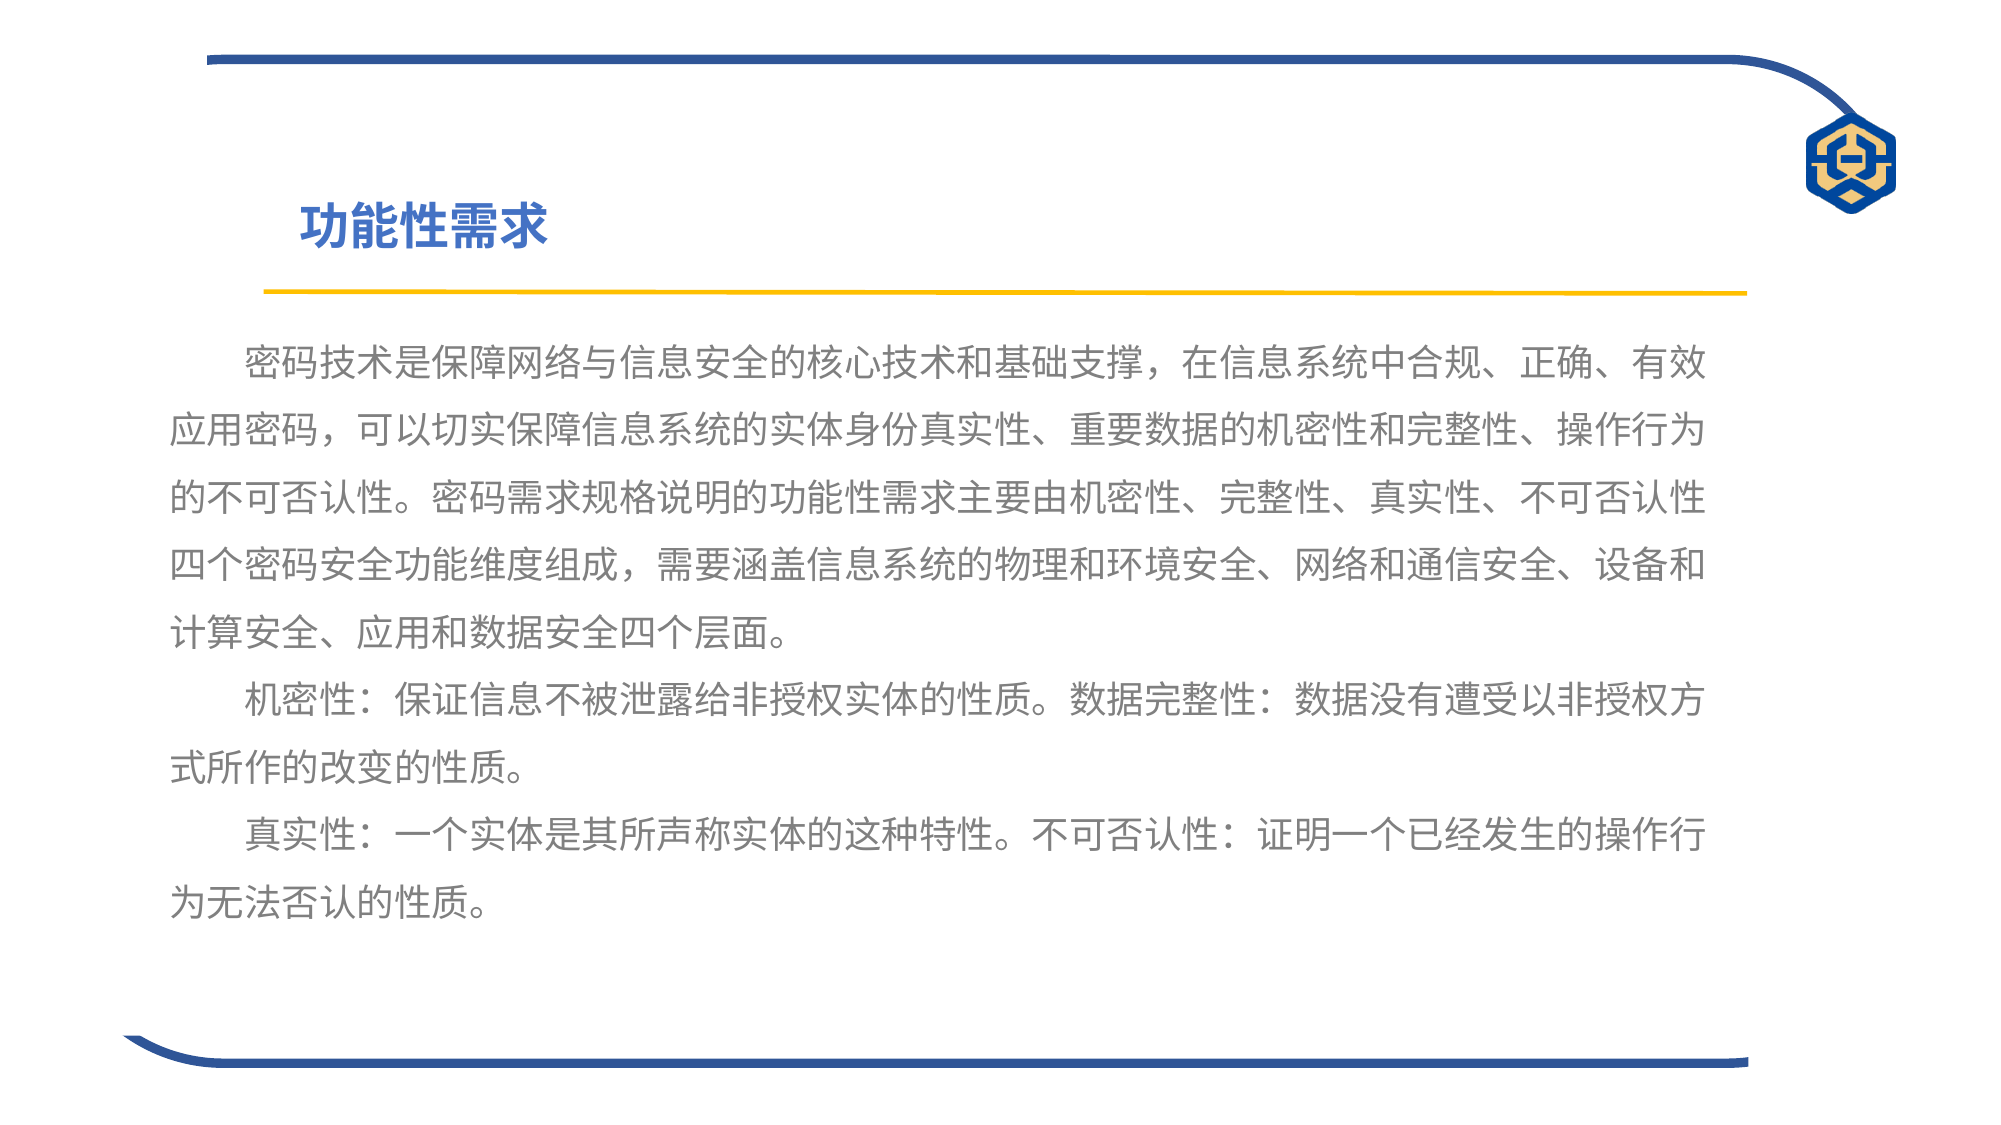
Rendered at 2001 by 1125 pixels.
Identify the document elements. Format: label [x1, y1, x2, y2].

text_box [154, 187, 1759, 1046]
picture [1806, 112, 1896, 214]
